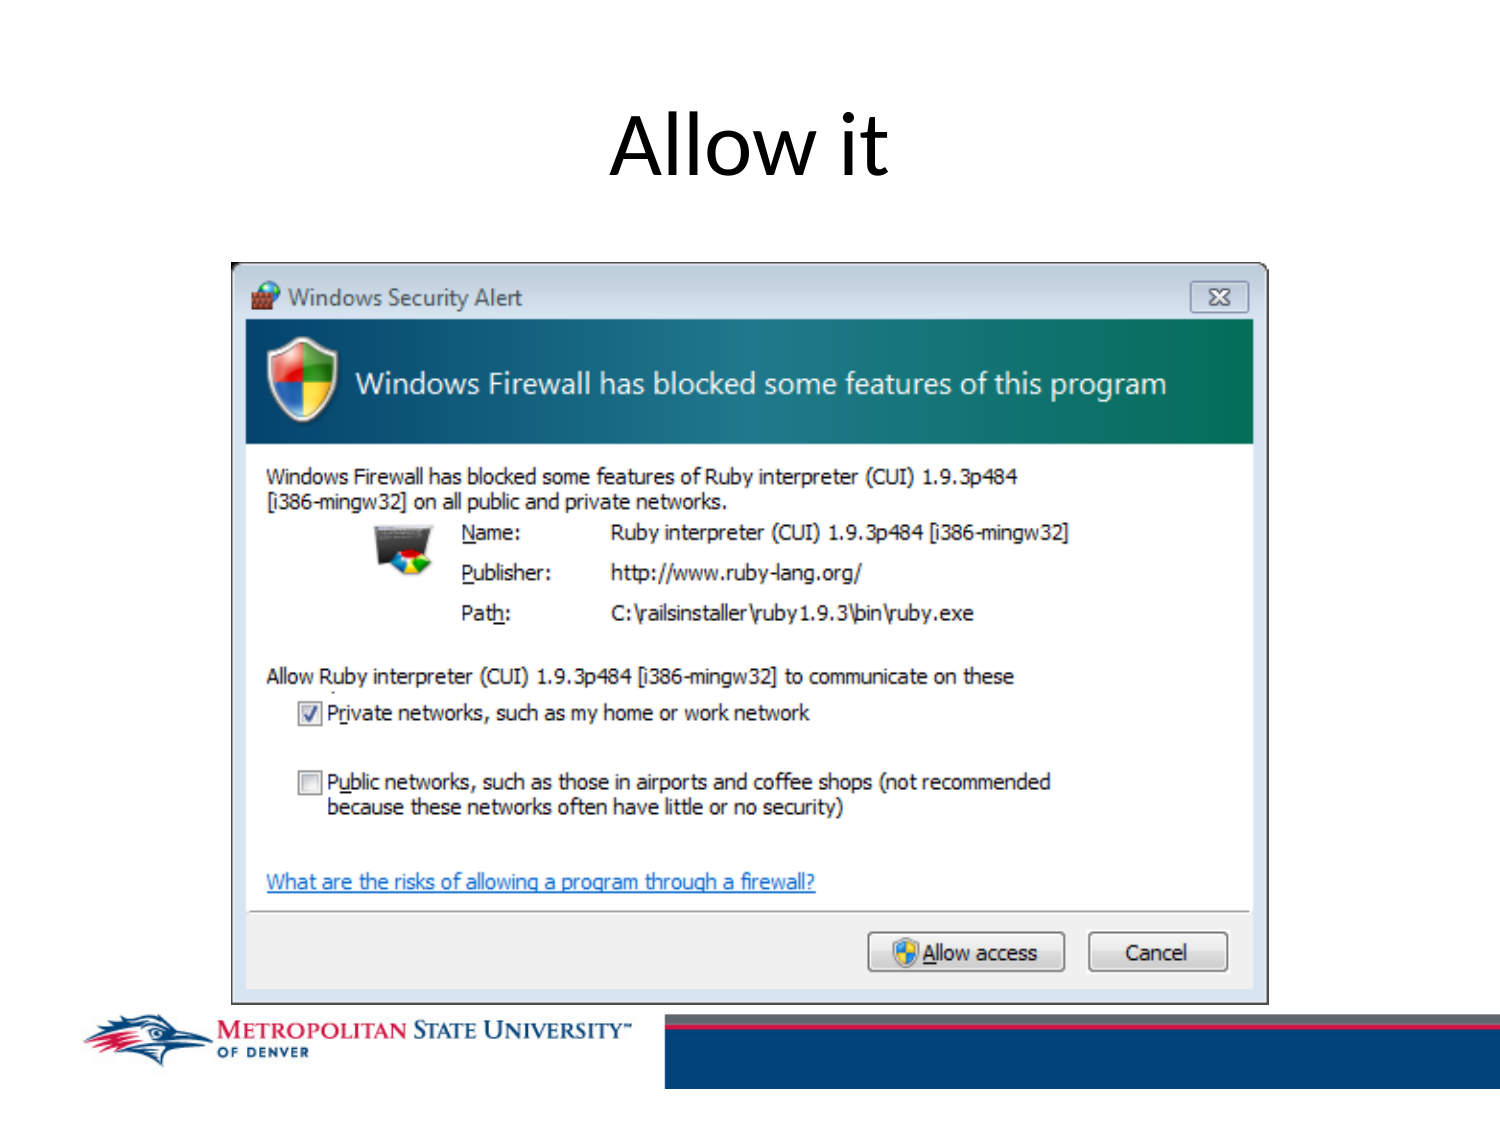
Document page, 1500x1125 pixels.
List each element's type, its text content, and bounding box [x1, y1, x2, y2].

picture [44, 1012, 1500, 1089]
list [74, 262, 1426, 1006]
title Allow it [75, 45, 1425, 233]
